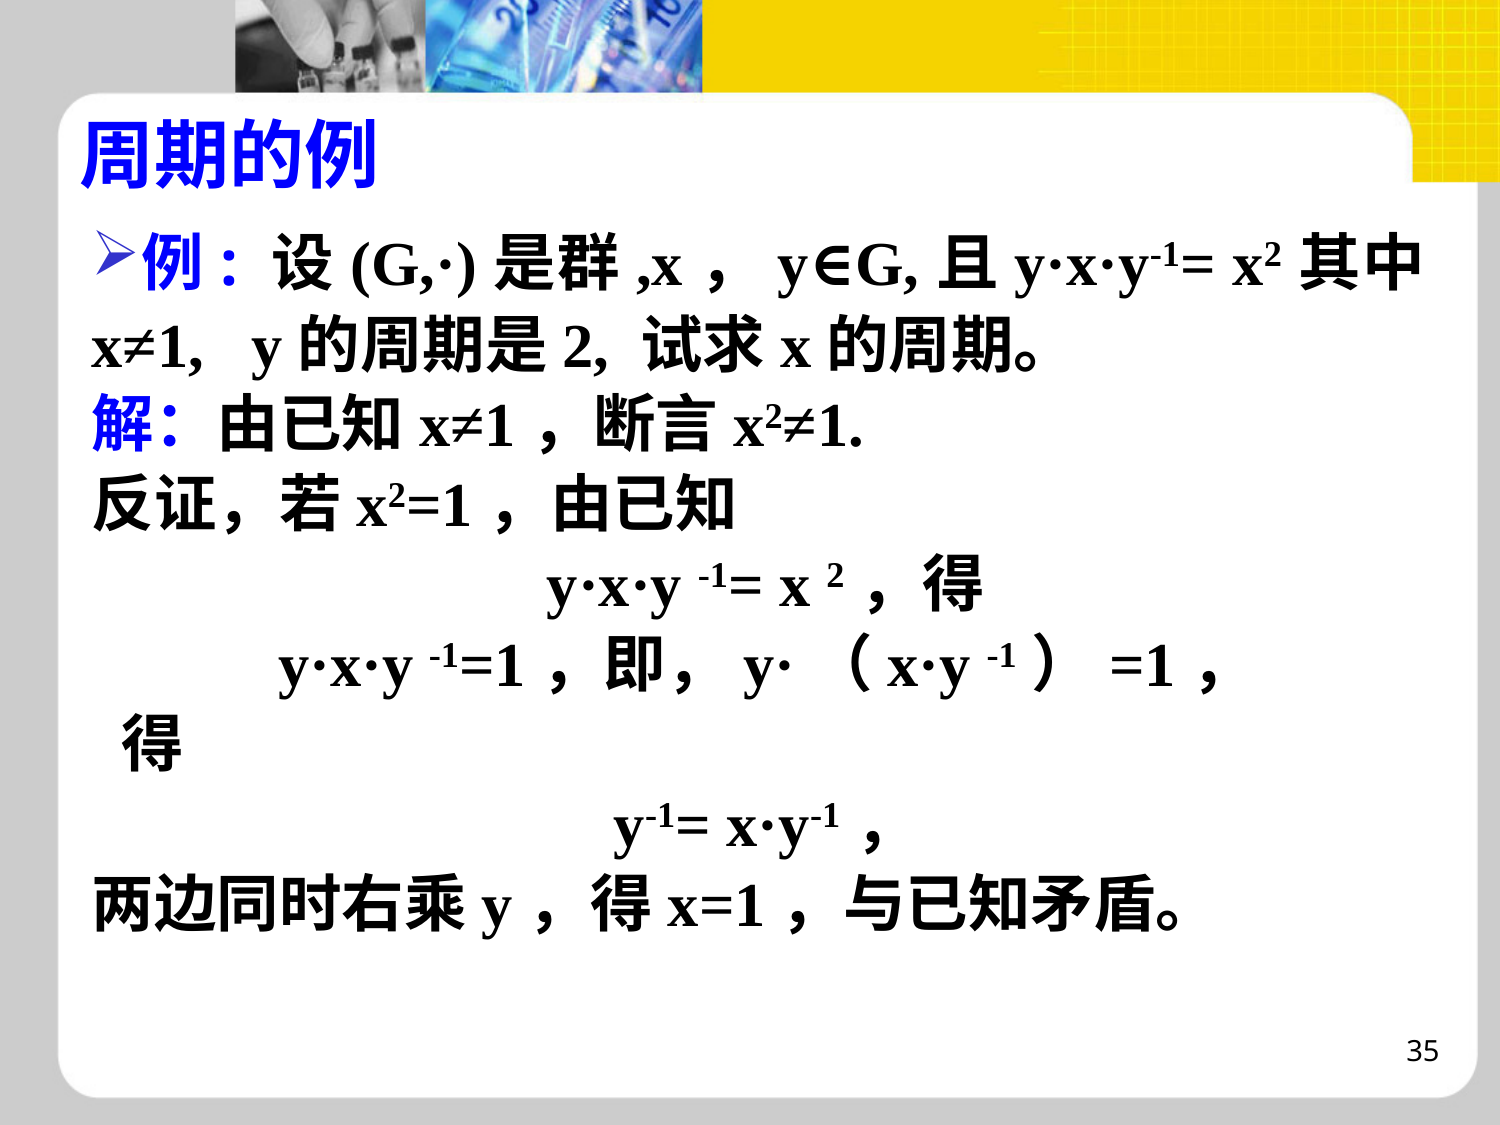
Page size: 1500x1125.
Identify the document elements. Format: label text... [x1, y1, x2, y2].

list 例: 设(G,·)是群,x，y∈G,且y·x·y-1= x2其中x≠1, y的周期是2, 试求x的周期。 解：由已知x≠1，断言x2≠1. 反证，若x2=1，由已知 y·x·y -1= x 2，得 y·x·y -1=1，即，y·（x·y -1）=1， 得 y-1= x·y-1， 两边同时右乘y，得x=1，与已知矛盾。 [76, 208, 1455, 1035]
slide_number 35 [1141, 1024, 1455, 1101]
picture [0, 0, 1500, 1125]
title 周期的例 [64, 90, 1340, 216]
